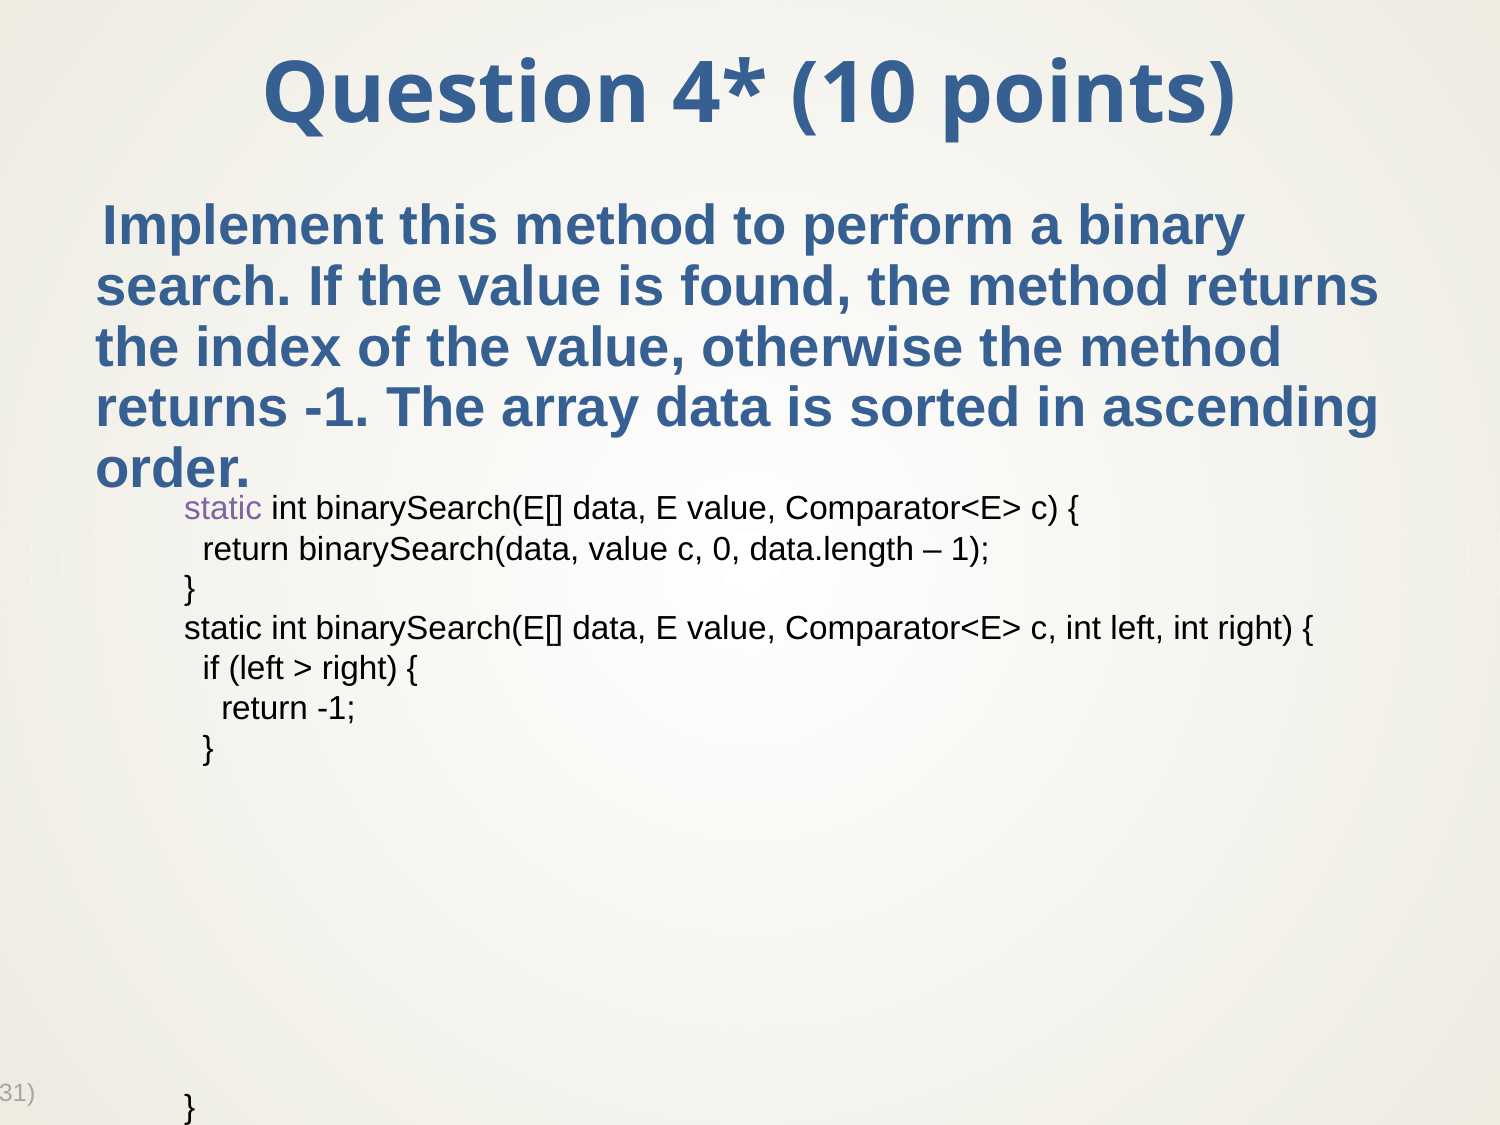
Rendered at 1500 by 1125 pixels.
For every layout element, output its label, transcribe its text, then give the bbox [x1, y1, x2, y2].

title Question 4* (10 points) [0, 24, 1500, 166]
text_box static int binarySearch(E[] data, E value, Comparator<E> c) { return binarySearch(data, value c, 0, data.length – 1); } static int binarySearch(E[] data, E value, Comparator<E> c, int left, int right) { if (left > right) { return -1; } } [169, 479, 1331, 1125]
list Implement this method to perform a binary search. If the value is found, the method returns the index of the value, otherwise the method returns -1. The array data is sorted in ascending order. [56, 187, 1444, 1036]
